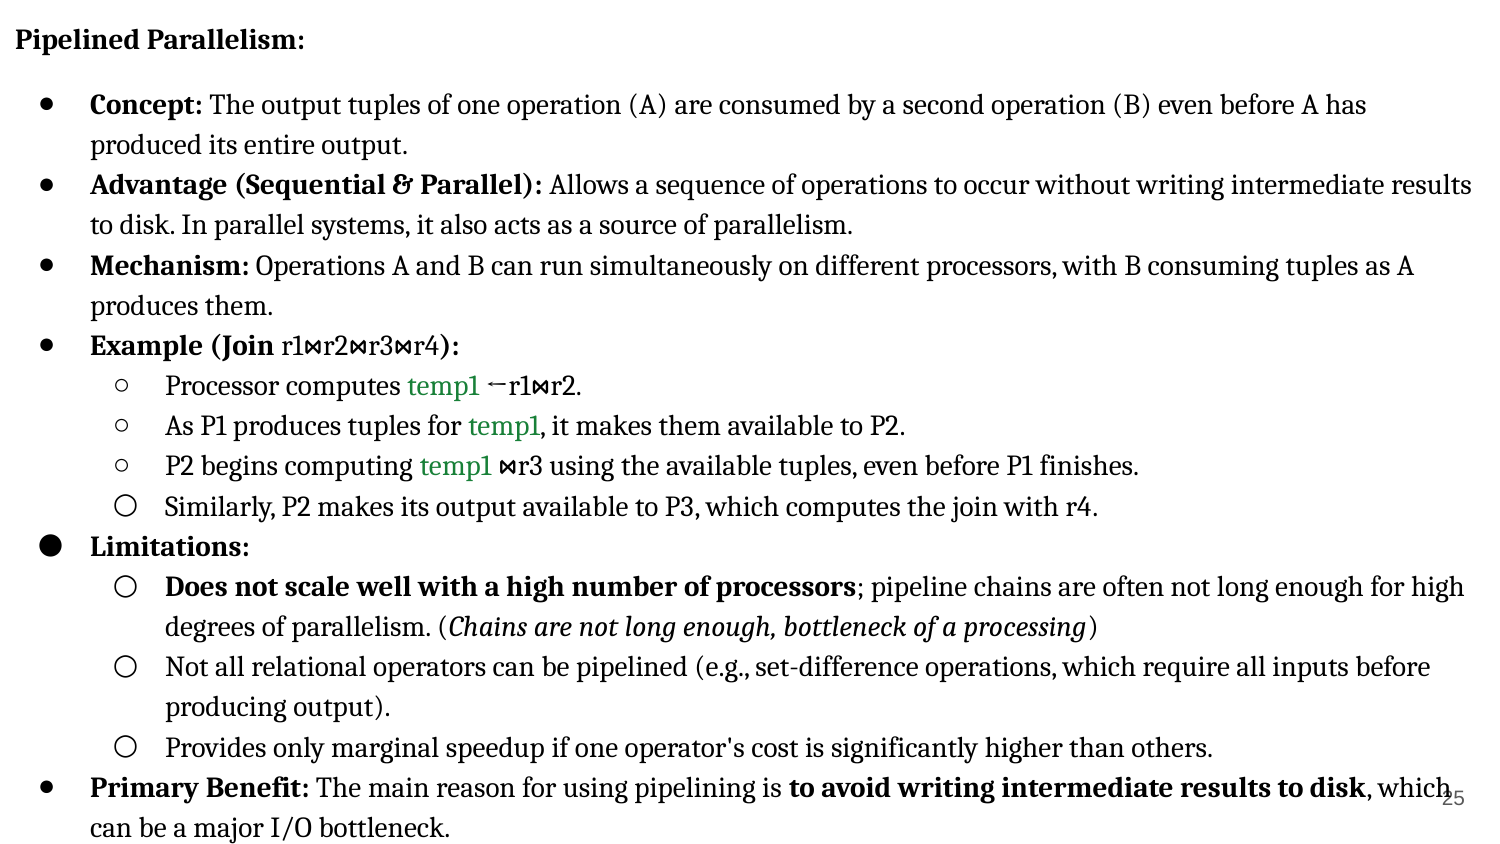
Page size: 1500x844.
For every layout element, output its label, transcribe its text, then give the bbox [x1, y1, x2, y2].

text_box Pipelined Parallelism: Concept: The output tuples of one operation (A) are consumed by a second operation (B) even before A has produced its entire output. Advantage (Sequential & Parallel): Allows a sequence of operations to occur without writing intermediate results to disk. In parallel systems, it also acts as a source of parallelism. Mechanism: Operations A and B can run simultaneously on different processors, with B consuming tuples as A produces them. Example (Join r1​⋈r2​⋈r3​⋈r4​): Processor computes temp1 ←r1​⋈r2​. As P1​ produces tuples for temp1, it makes them available to P2​. P2​ begins computing temp1 ⋈r3​ using the available tuples, even before P1​ finishes. Similarly, P2​ makes its output available to P3​, which computes the join with r4​. Limitations: Does not scale well with a high number of processors; pipeline chains are often not long enough for high degrees of parallelism. (Chains are not long enough, bottleneck of a processing) Not all relational operators can be pipelined (e.g., set-difference operations, which require all inputs before producing output). Provides only marginal speedup if one operator's cost is significantly higher than others. Primary Benefit: The main reason for using pipelining is to avoid writing intermediate results to disk, which can be a major I/O bottleneck. [0, 0, 1492, 844]
